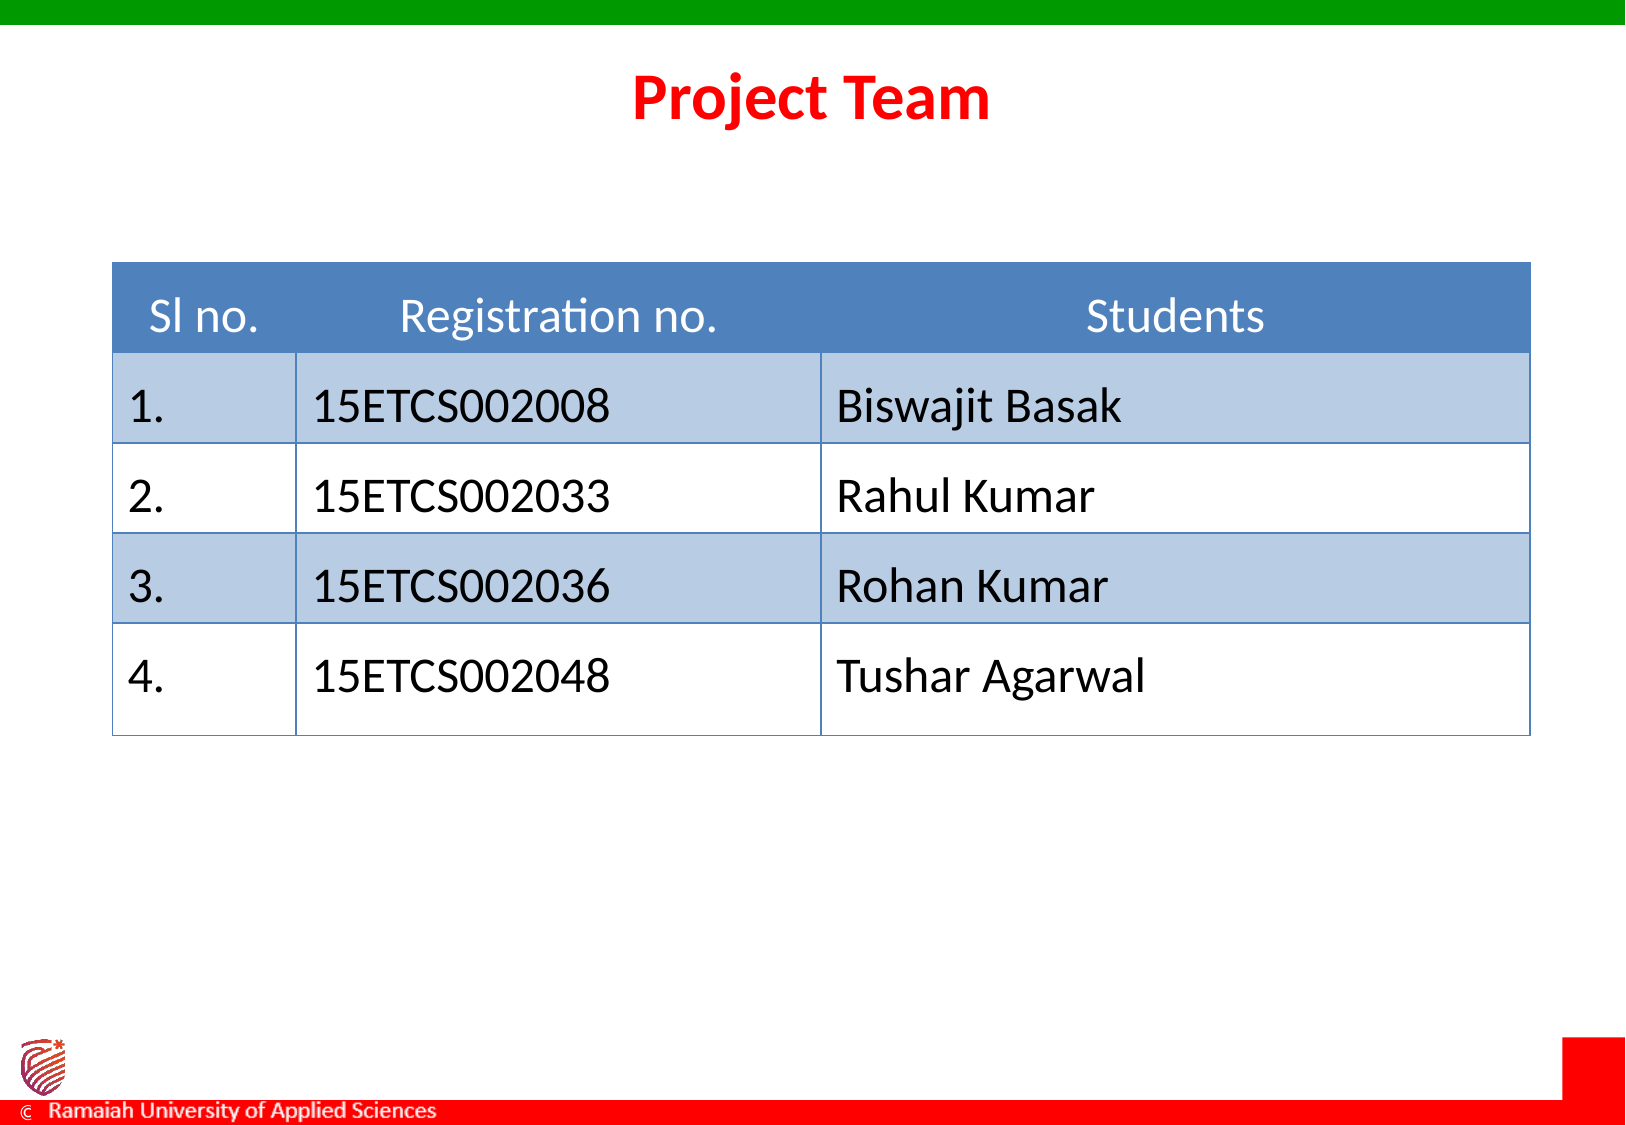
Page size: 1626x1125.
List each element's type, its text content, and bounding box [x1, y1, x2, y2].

table_header Registration no. [297, 263, 820, 352]
table_cell 1. [113, 353, 295, 442]
picture [21, 1039, 65, 1096]
table_cell 15ETCS002033 [297, 444, 820, 532]
table_cell Tushar Agarwal [822, 624, 1529, 735]
title Project Team [81, 45, 1544, 233]
table_header Sl no. [113, 263, 295, 352]
table_cell Biswajit Basak [822, 353, 1529, 442]
table_cell Rahul Kumar [822, 444, 1529, 532]
table_cell Rohan Kumar [822, 534, 1529, 622]
table_cell 3. [113, 534, 295, 622]
table_cell 4. [113, 624, 295, 735]
table_cell 15ETCS002036 [297, 534, 820, 622]
table_cell 2. [113, 444, 295, 532]
picture [44, 1100, 442, 1125]
table_cell 15ETCS002008 [297, 353, 820, 442]
table_cell 15ETCS002048 [297, 624, 820, 735]
table_header Students [822, 263, 1529, 352]
